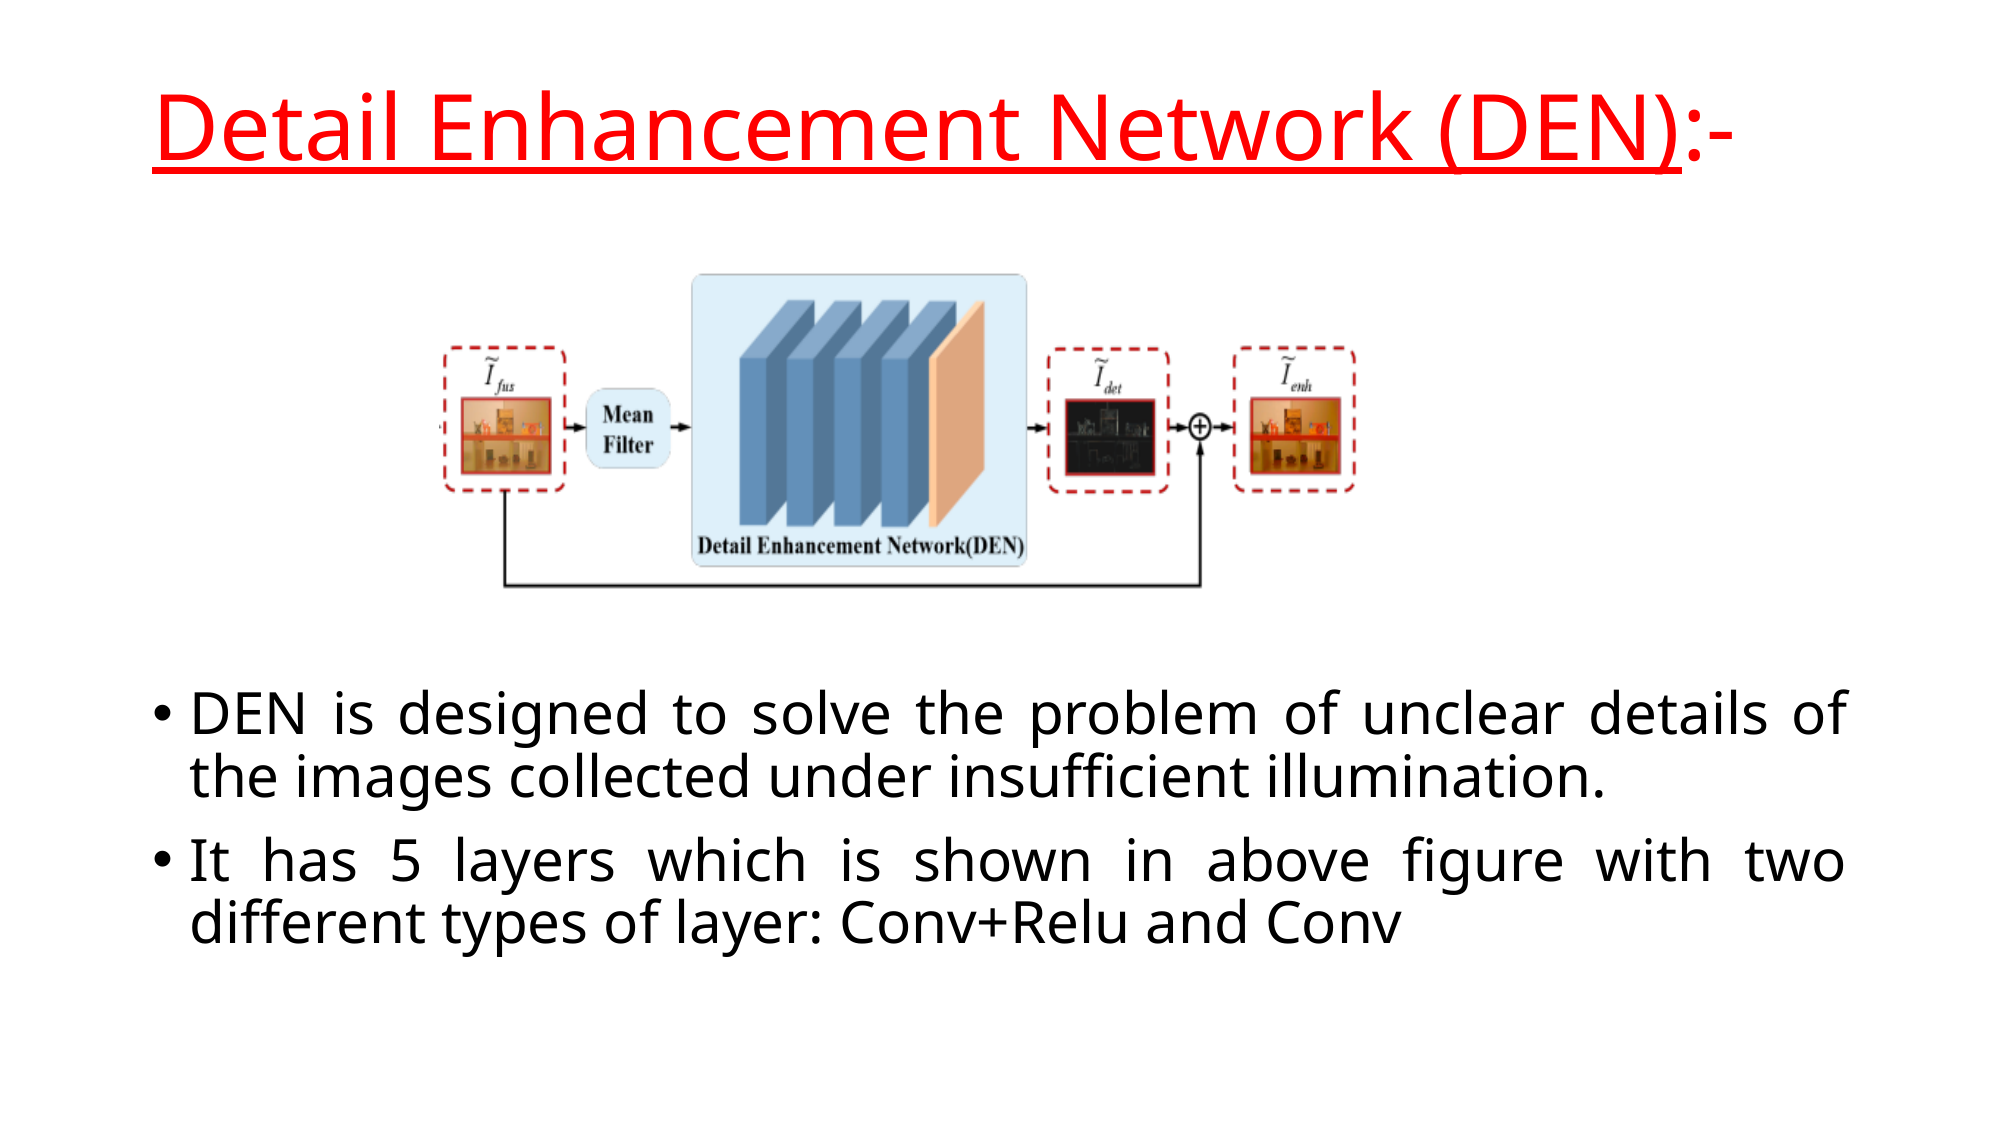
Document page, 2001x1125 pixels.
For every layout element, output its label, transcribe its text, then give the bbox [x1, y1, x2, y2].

title Detail Enhancement Network (DEN):- [137, 59, 1863, 202]
list DEN is designed to solve the problem of unclear details of the images collected under insufficient illumination. It has 5 layers which is shown in above figure with two different types of layer: Conv+Relu and Conv [137, 251, 1863, 1093]
picture [439, 267, 1434, 623]
